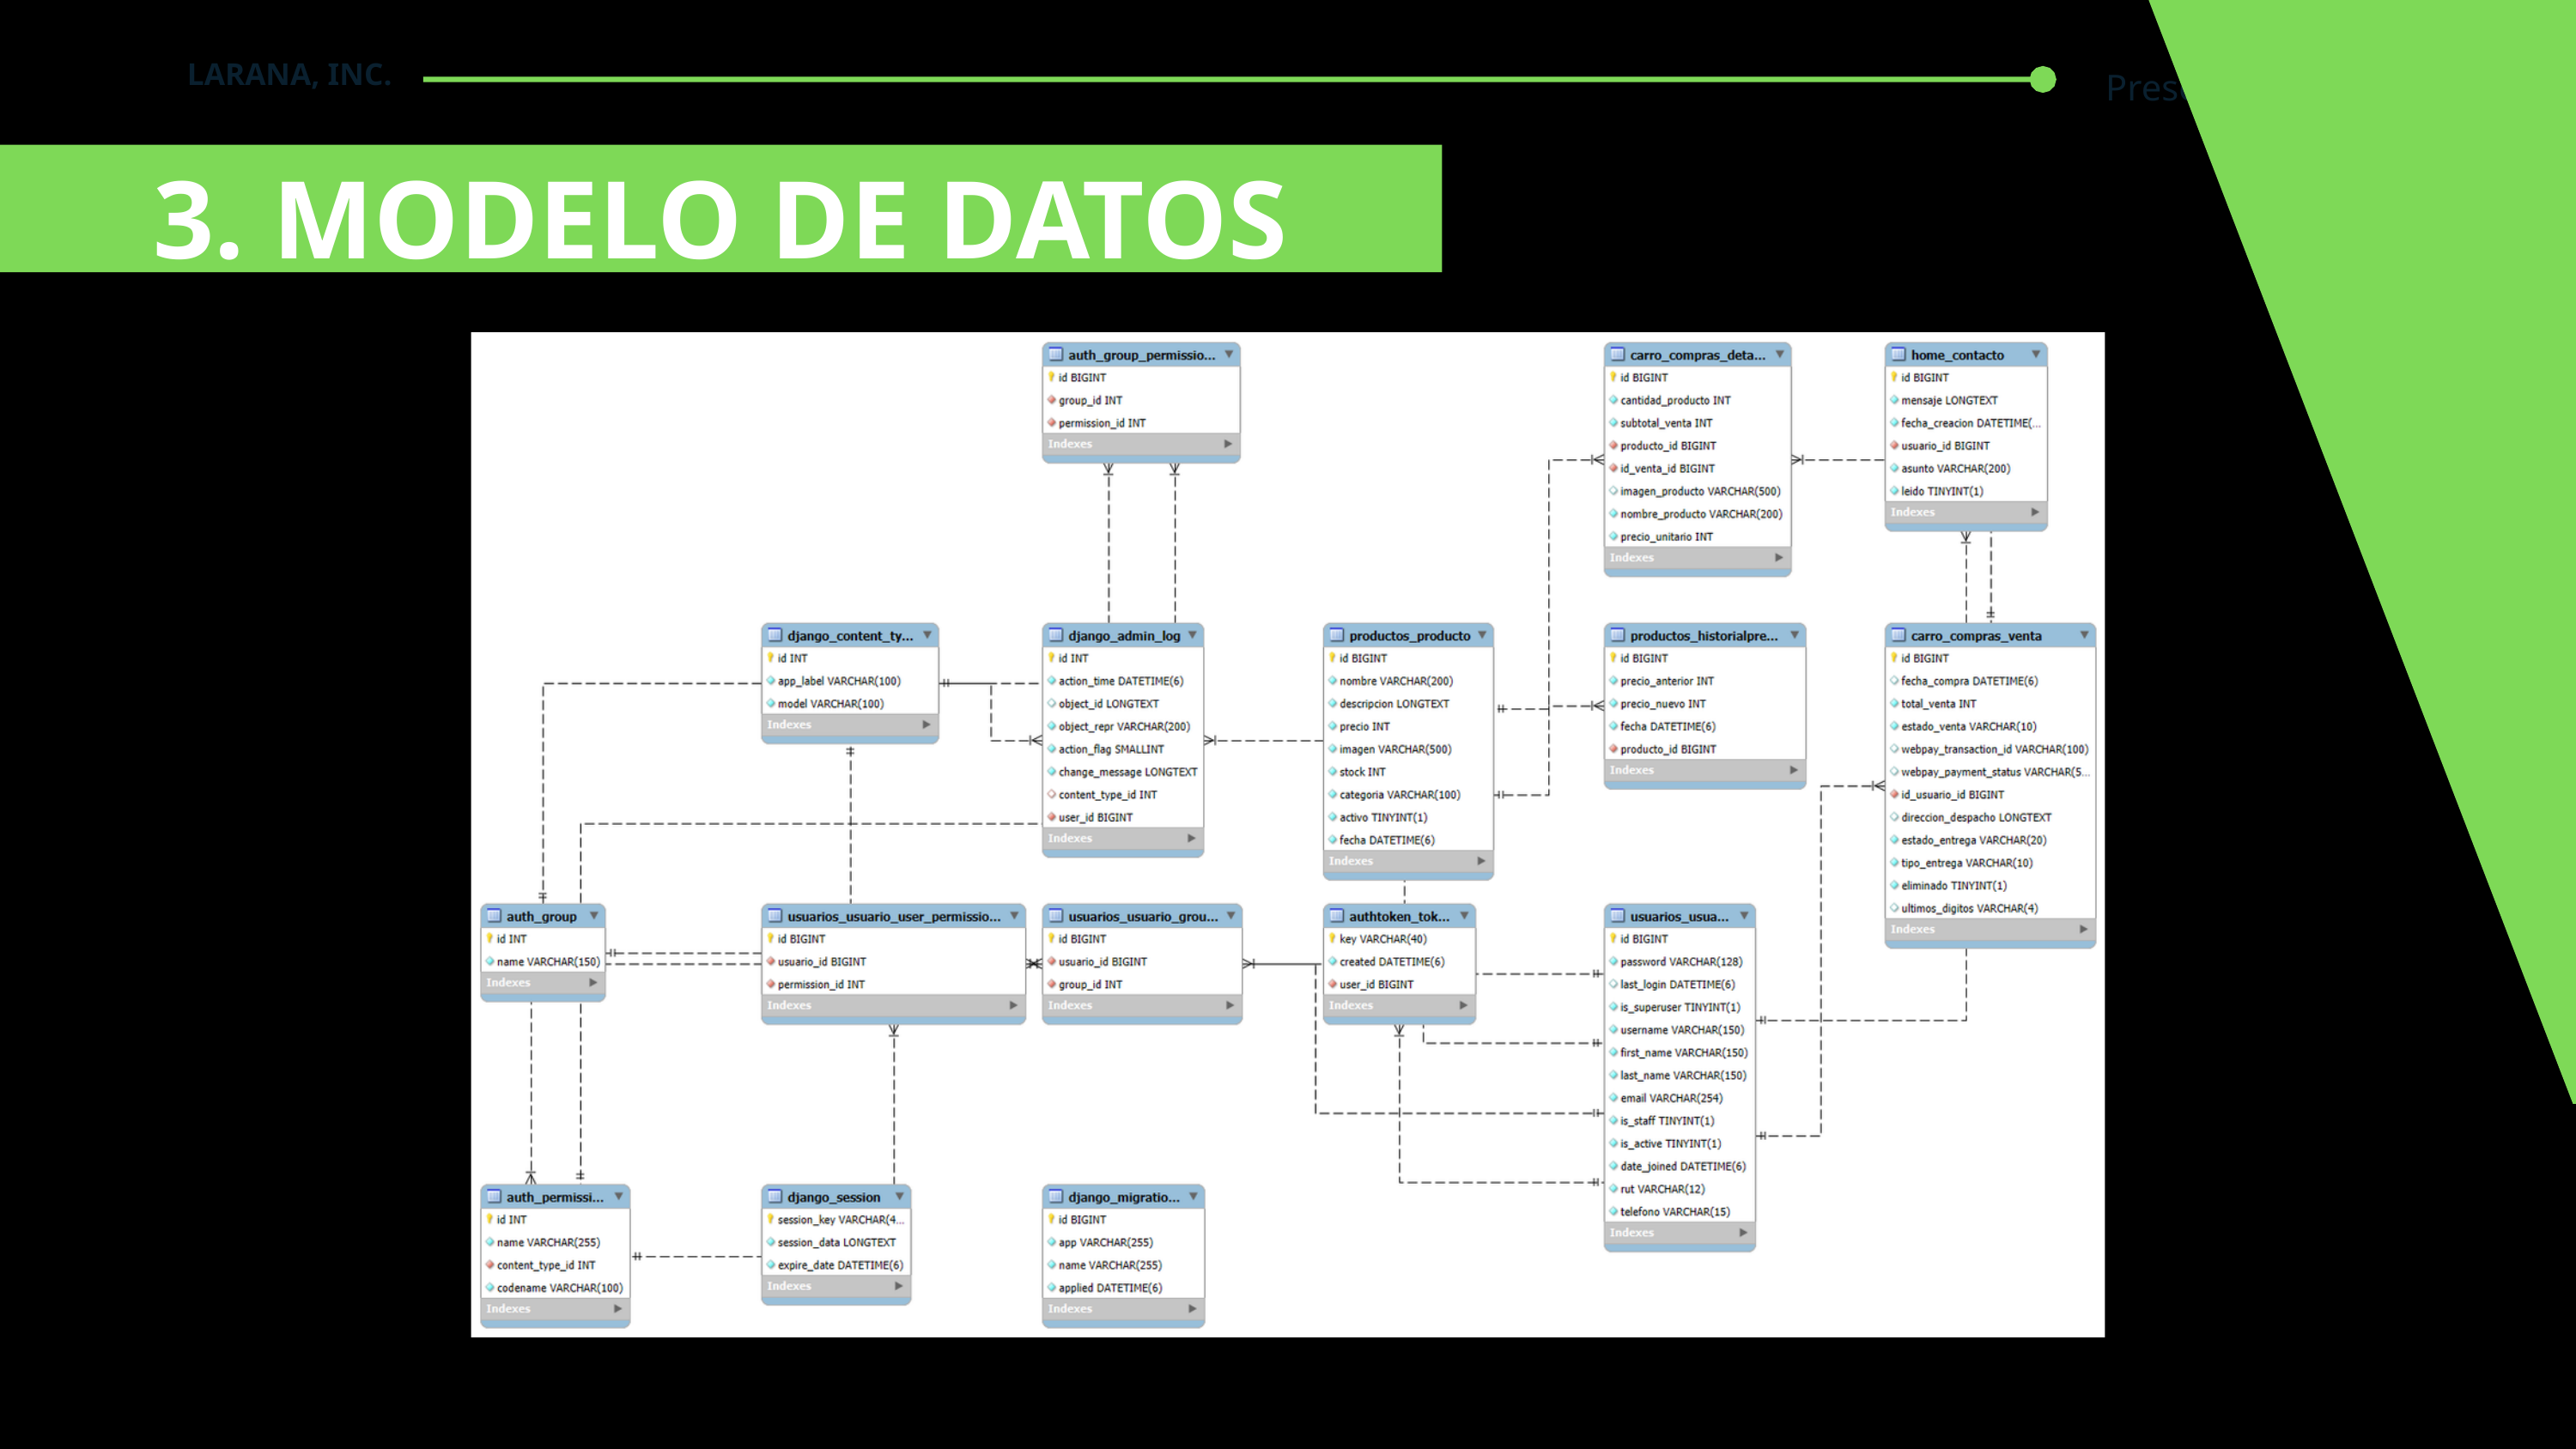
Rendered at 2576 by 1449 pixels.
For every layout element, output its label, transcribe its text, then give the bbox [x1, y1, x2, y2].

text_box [600, 0, 729, 986]
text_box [1850, 276, 2576, 805]
text_box [471, 332, 2105, 1337]
text_box 3. MODELO DE DATOS [0, 130, 595, 281]
text_box LARANA, INC. [186, 49, 464, 92]
text_box Presentation Page 02 [1818, 58, 2190, 108]
text_box 3. MODELO DE DATOS [736, 130, 1591, 281]
